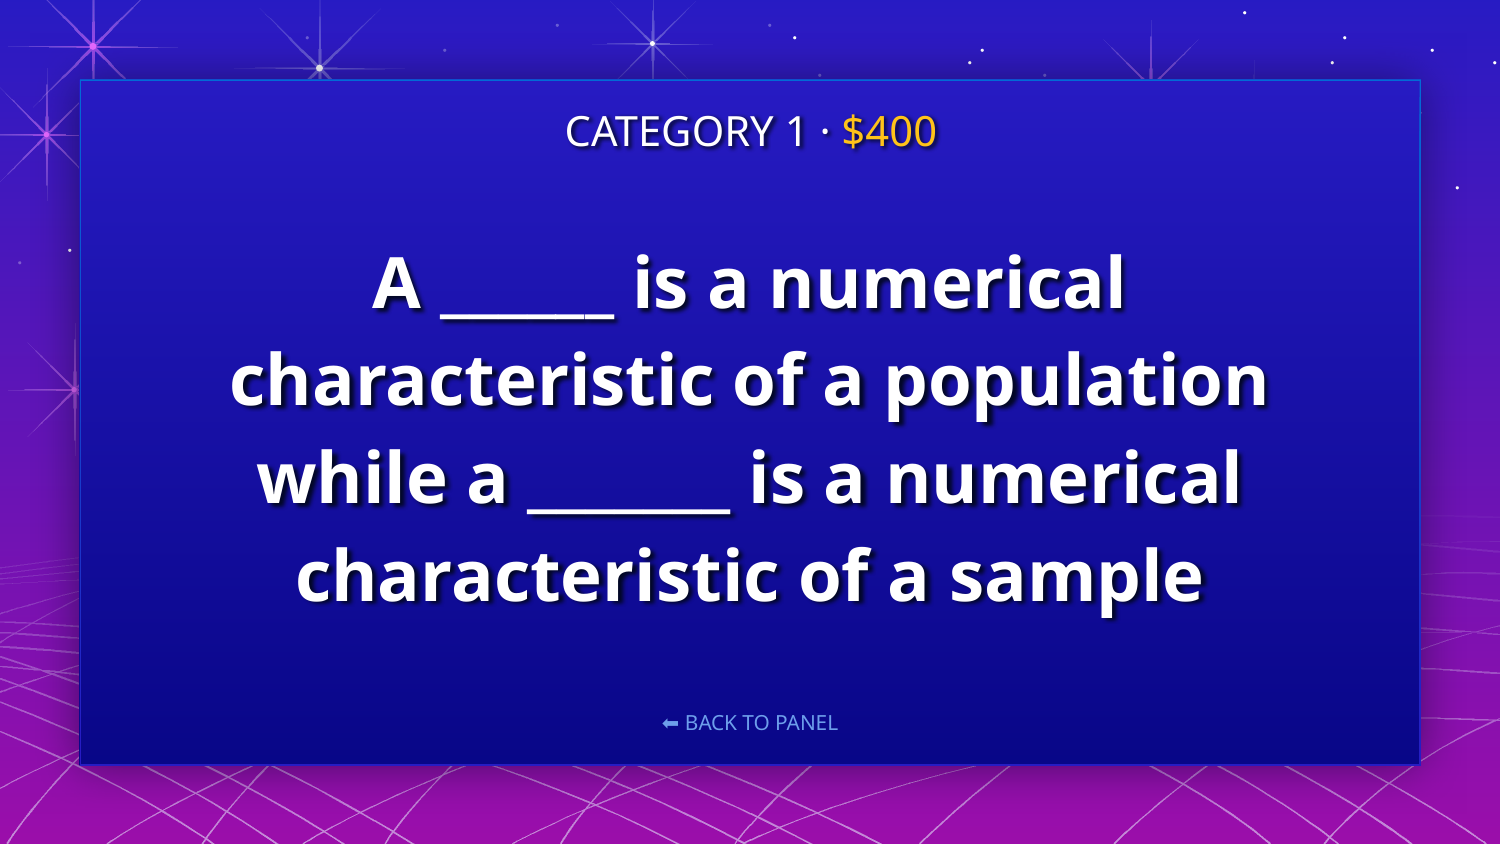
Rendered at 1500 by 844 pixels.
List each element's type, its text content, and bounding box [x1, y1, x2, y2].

title A ______ is a numerical characteristic of a population while a _______ is a numerical characteristic of a sample [169, 158, 1331, 682]
subtitle CATEGORY 1 · $400 [170, 105, 1332, 178]
